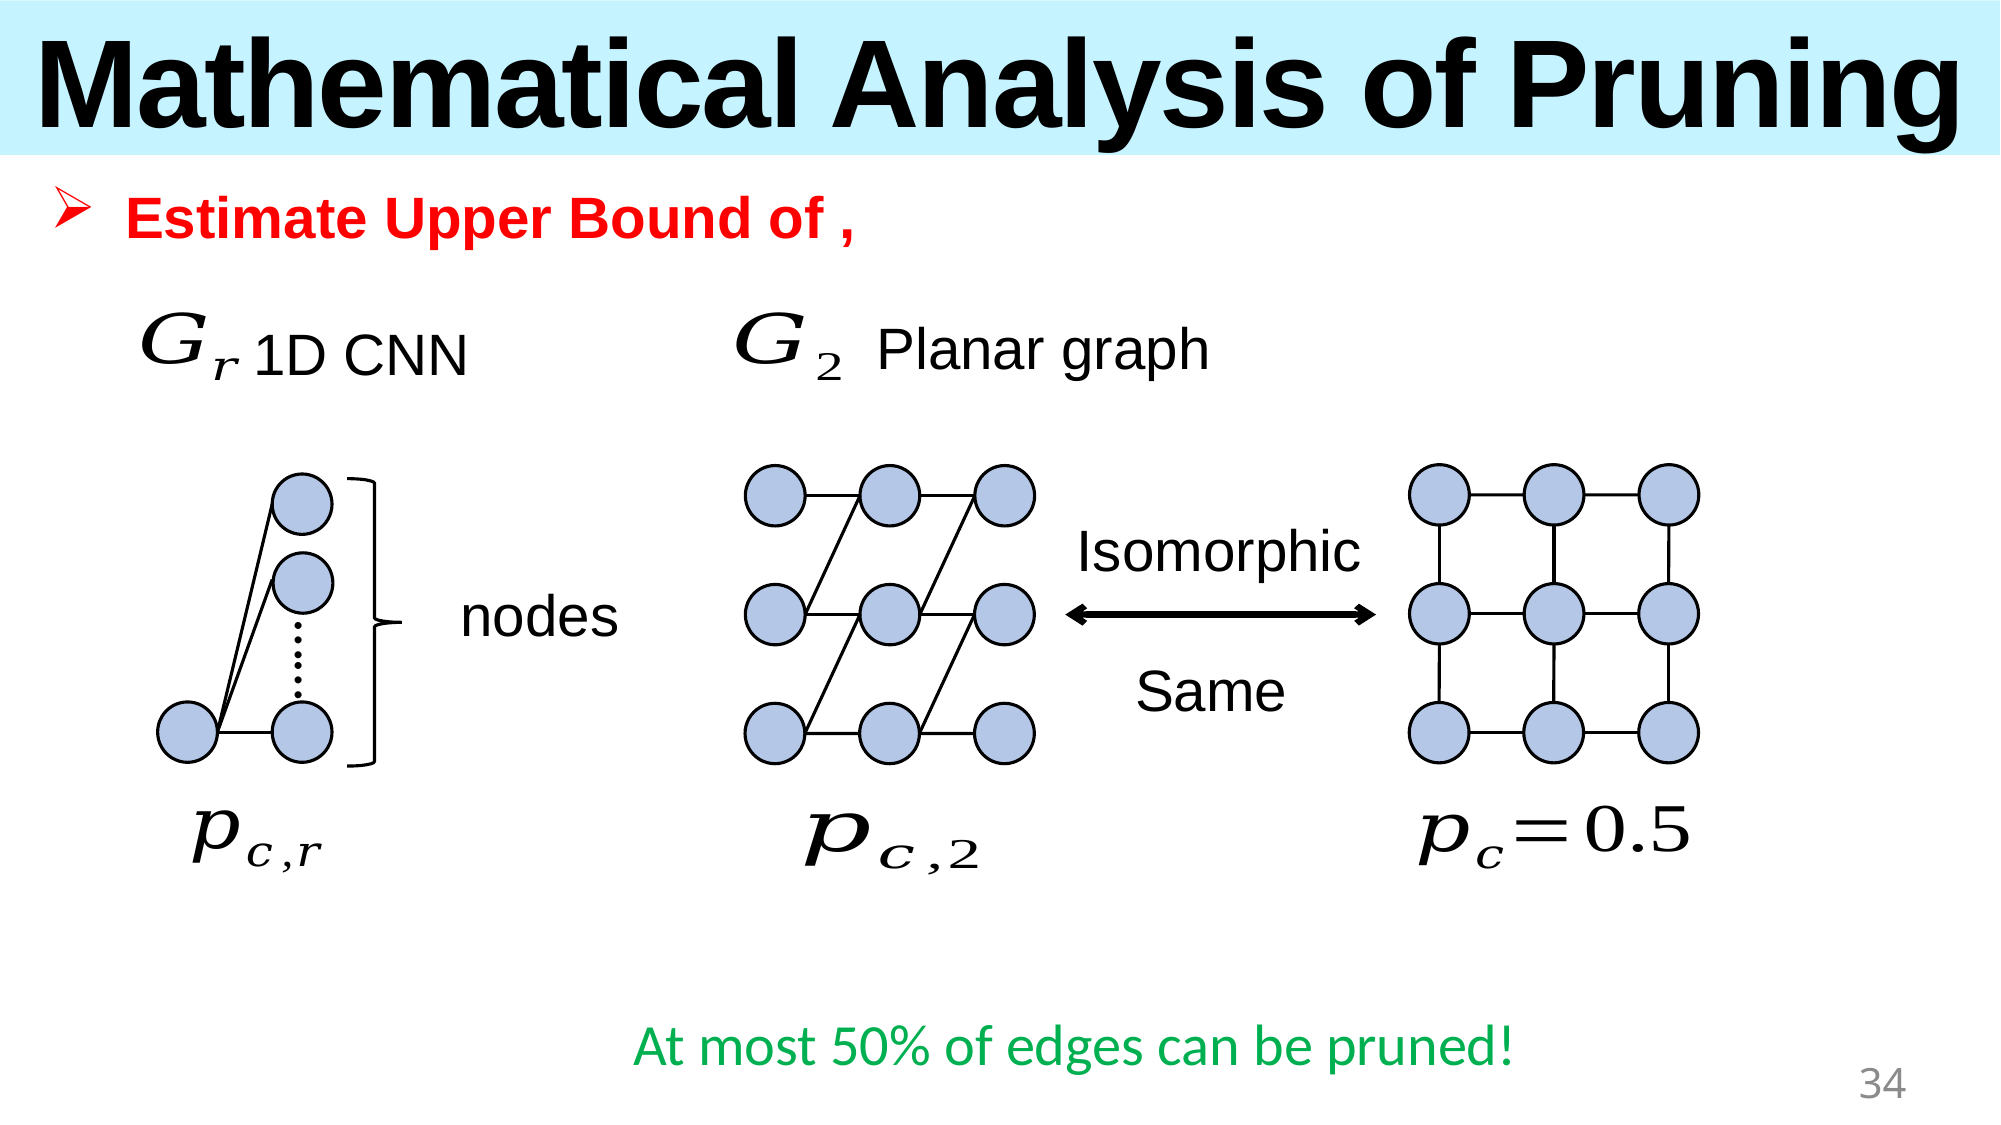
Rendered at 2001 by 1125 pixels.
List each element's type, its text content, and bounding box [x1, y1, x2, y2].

text_box [347, 477, 402, 768]
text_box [1409, 464, 1699, 763]
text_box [745, 465, 1035, 764]
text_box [157, 473, 361, 763]
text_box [1054, 505, 1384, 733]
text_box Mathematical Analysis of Pruning [0, 0, 2000, 155]
text_box Planar graph [861, 303, 1226, 389]
text_box 1D CNN [238, 309, 620, 395]
slide_number 34 [1471, 1055, 1922, 1116]
text_box At most 50% of edges can be pruned! [618, 999, 1532, 1084]
